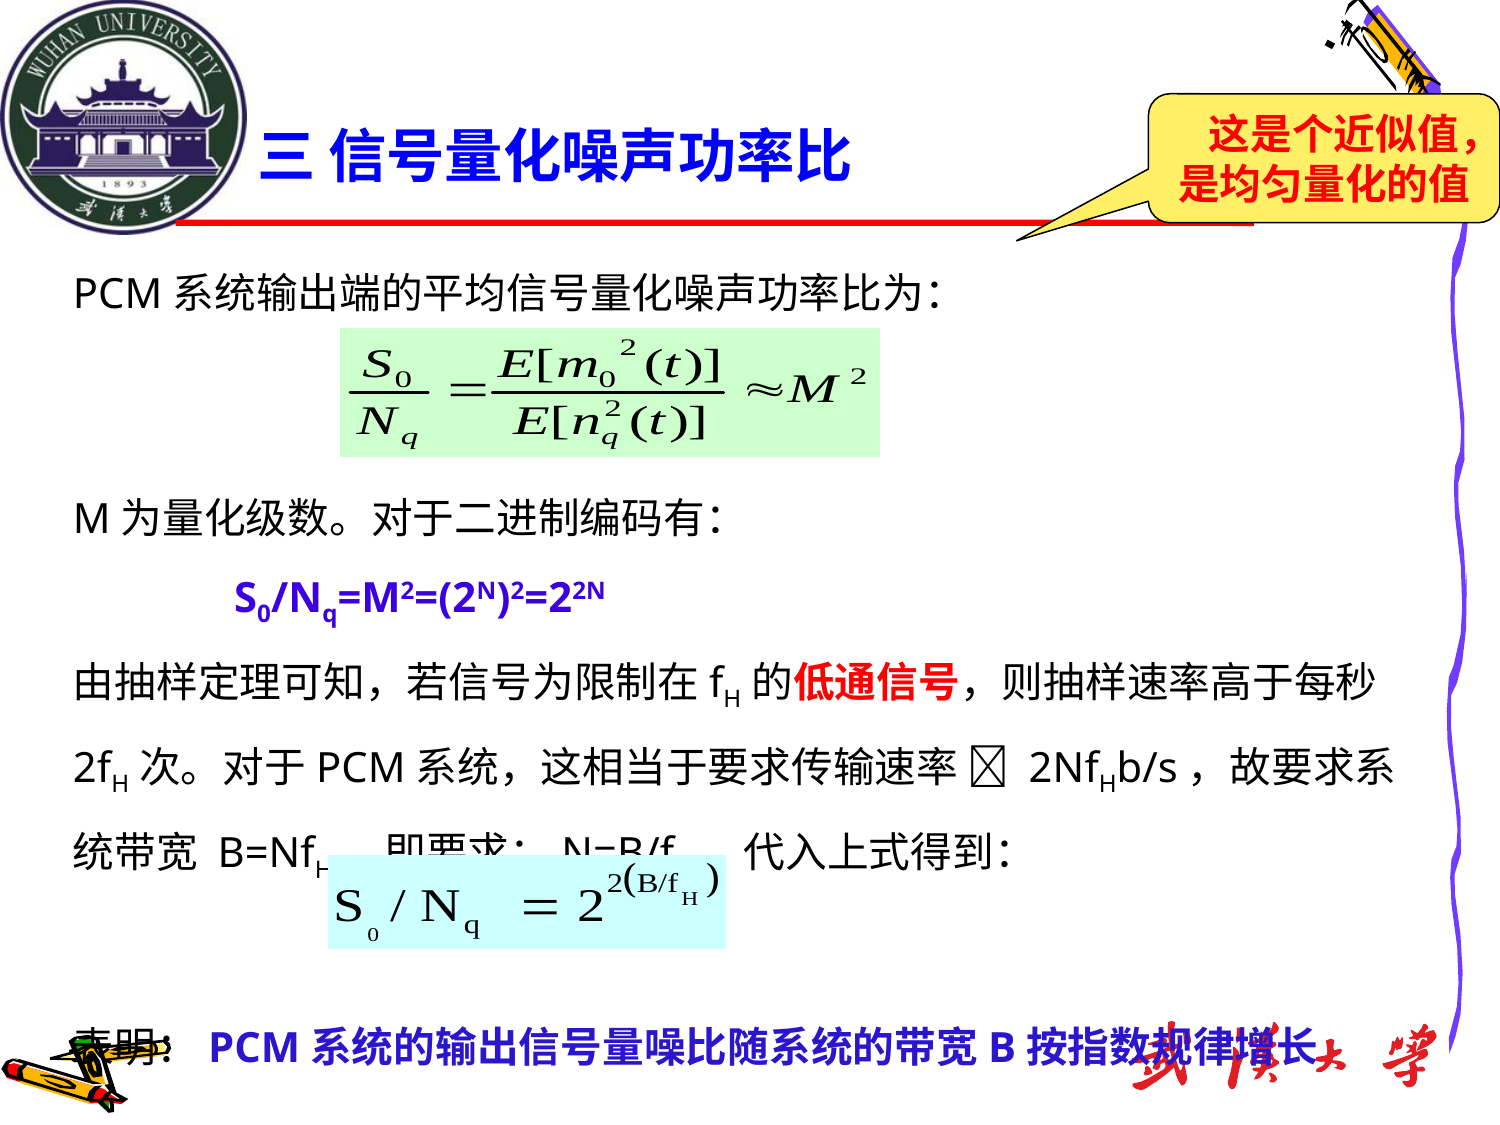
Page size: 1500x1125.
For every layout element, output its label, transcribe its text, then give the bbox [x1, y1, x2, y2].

picture [0, 0, 247, 235]
picture [1128, 1015, 1471, 1093]
list PCM系统输出端的平均信号量化噪声功率比为： M为量化级数。对于二进制编码有： S0/Nq=M2=(2N)2=22N 由抽样定理可知，若信号为限制在fH的低通信号，则抽样速率高于每秒2fH次。对于PCM系统，这相当于要求传输速率  2NfHb/s，故要求系统带宽 B=NfH，即要求：N=B/fH，代入上式得到： 表明：PCM系统的输出信号量噪比随系统的带宽B按指数规律增长 [57, 234, 1430, 1048]
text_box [327, 855, 727, 950]
title 三 信号量化噪声功率比 [241, 101, 940, 197]
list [339, 327, 881, 458]
text_box 这是个近似值，是均匀量化的值 [1016, 93, 1500, 241]
